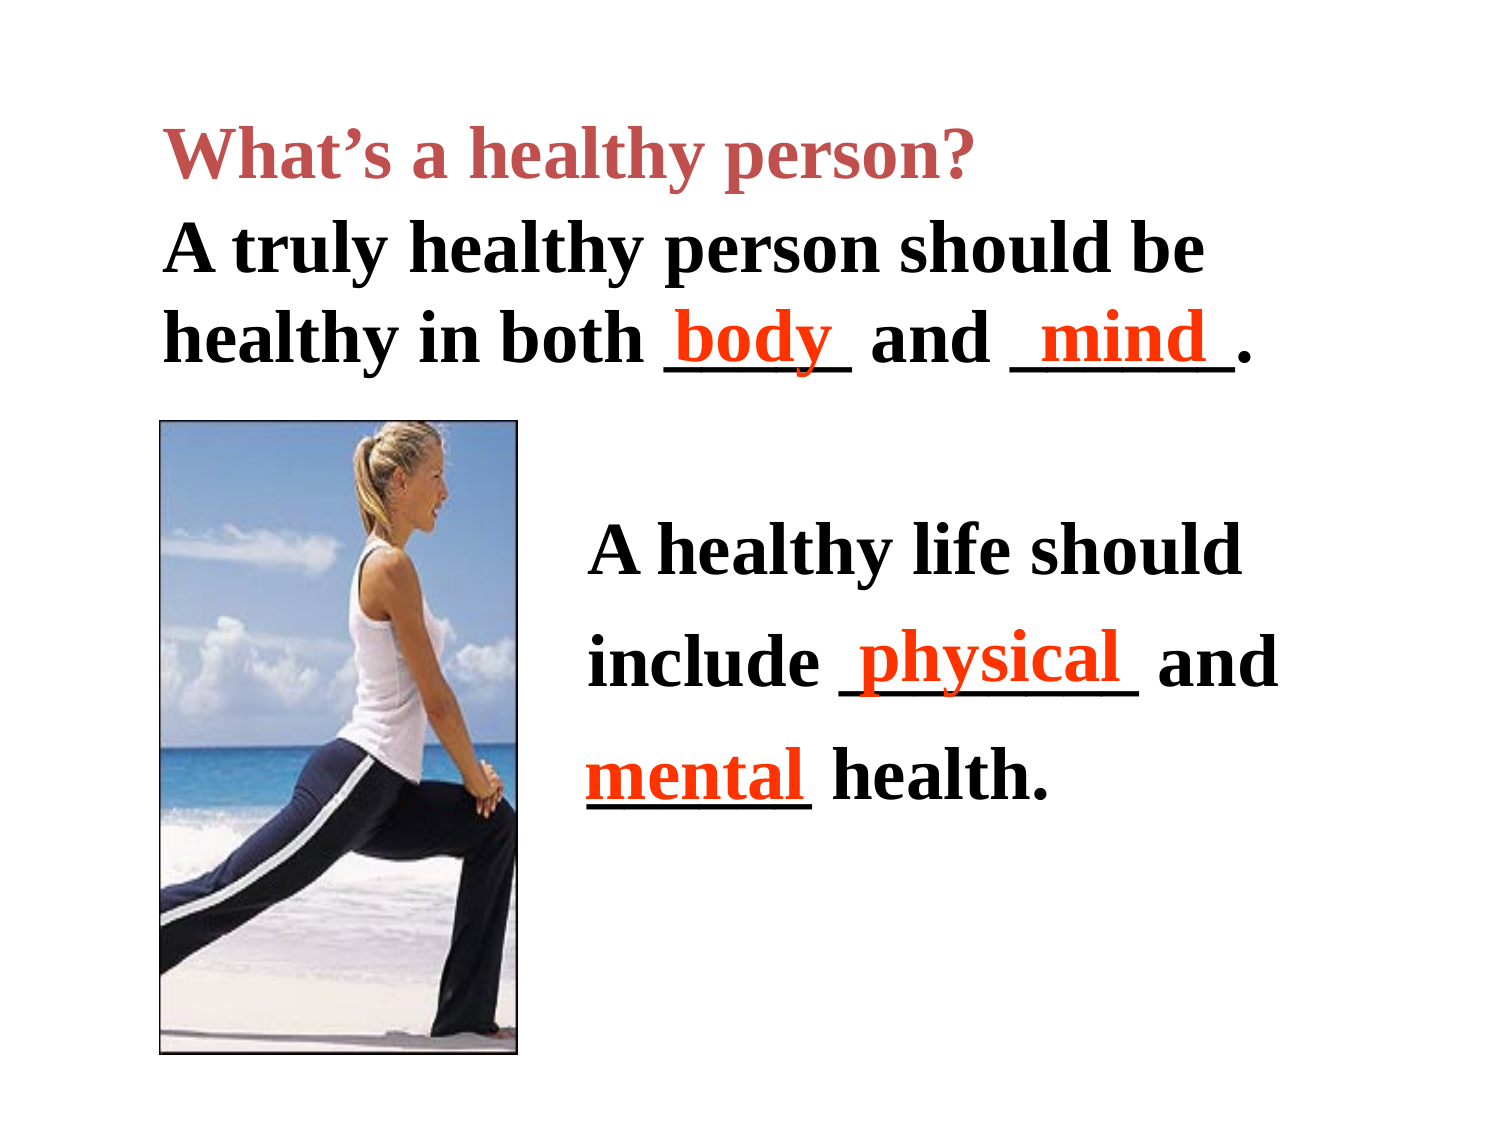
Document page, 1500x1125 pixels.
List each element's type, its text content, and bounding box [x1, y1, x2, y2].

text_box body [659, 278, 848, 384]
text_box physical [844, 598, 1176, 704]
text_box mental [569, 717, 821, 822]
text_box What’s a healthy person? [147, 78, 1176, 186]
picture [159, 420, 519, 1055]
text_box A healthy life should include ________ and ______ health. [572, 469, 1424, 822]
text_box mind [1025, 279, 1223, 384]
text_box A truly healthy person should be healthy in both _____ and ______. [147, 190, 1459, 385]
